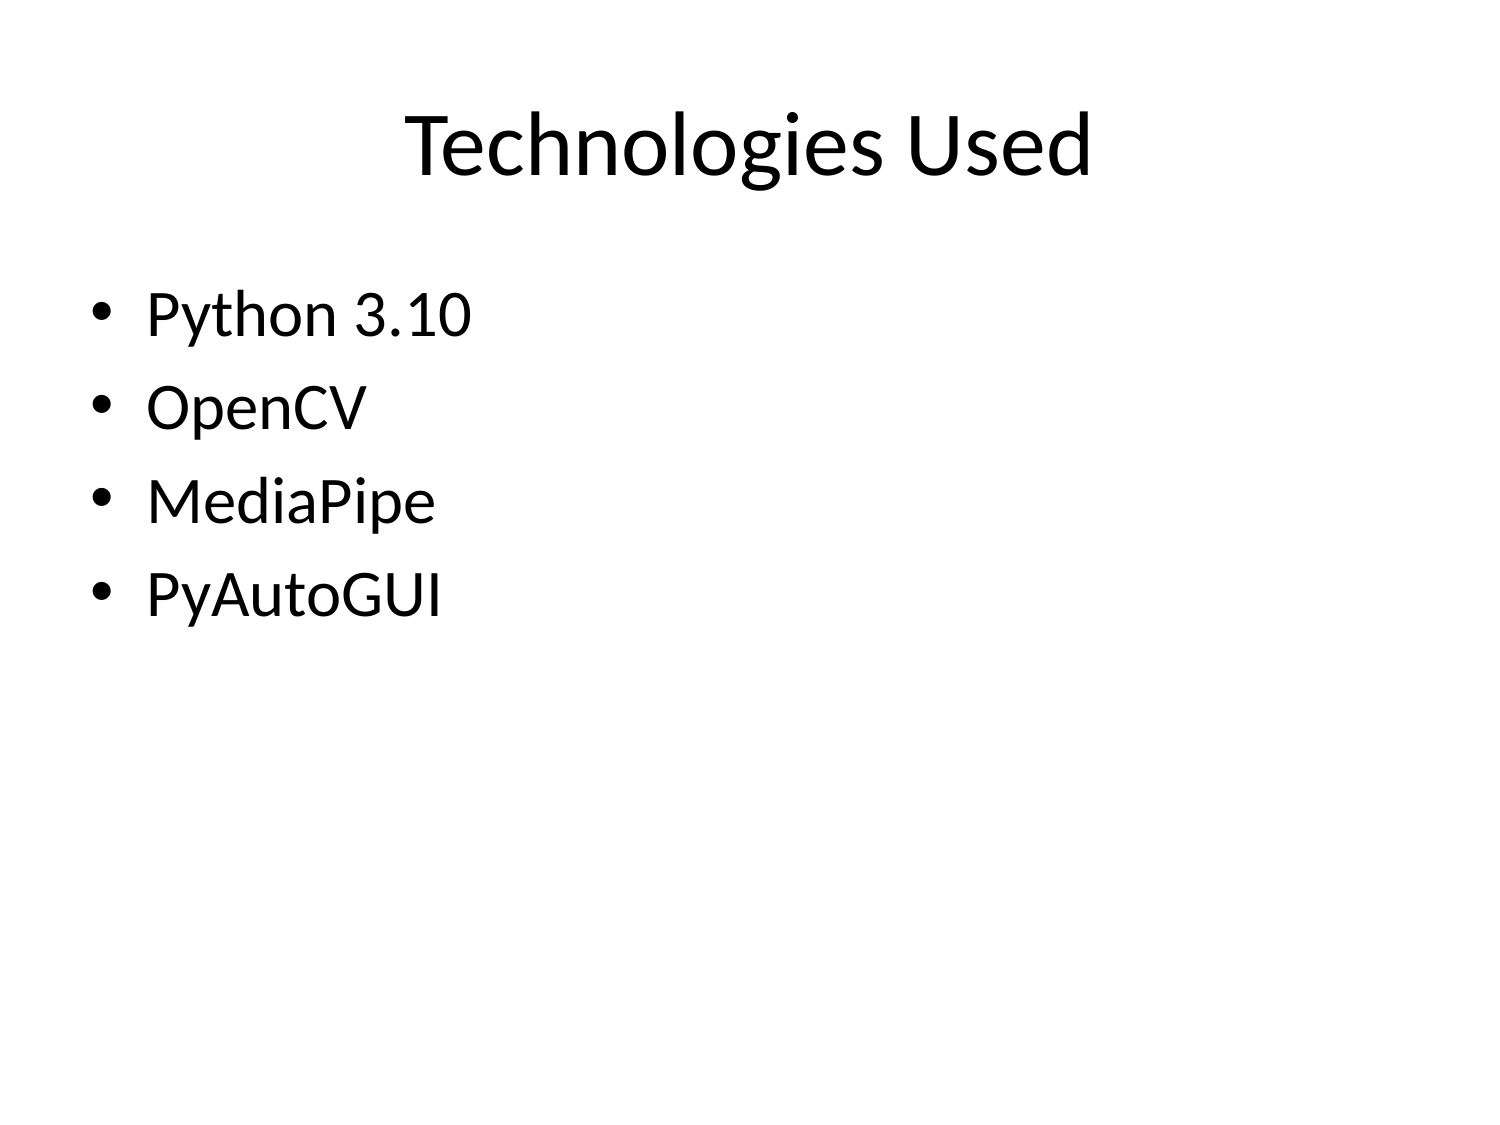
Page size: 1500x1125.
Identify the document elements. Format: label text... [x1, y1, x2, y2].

list Python 3.10 OpenCV MediaPipe PyAutoGUI [75, 262, 1425, 1005]
title Technologies Used [75, 45, 1425, 233]
